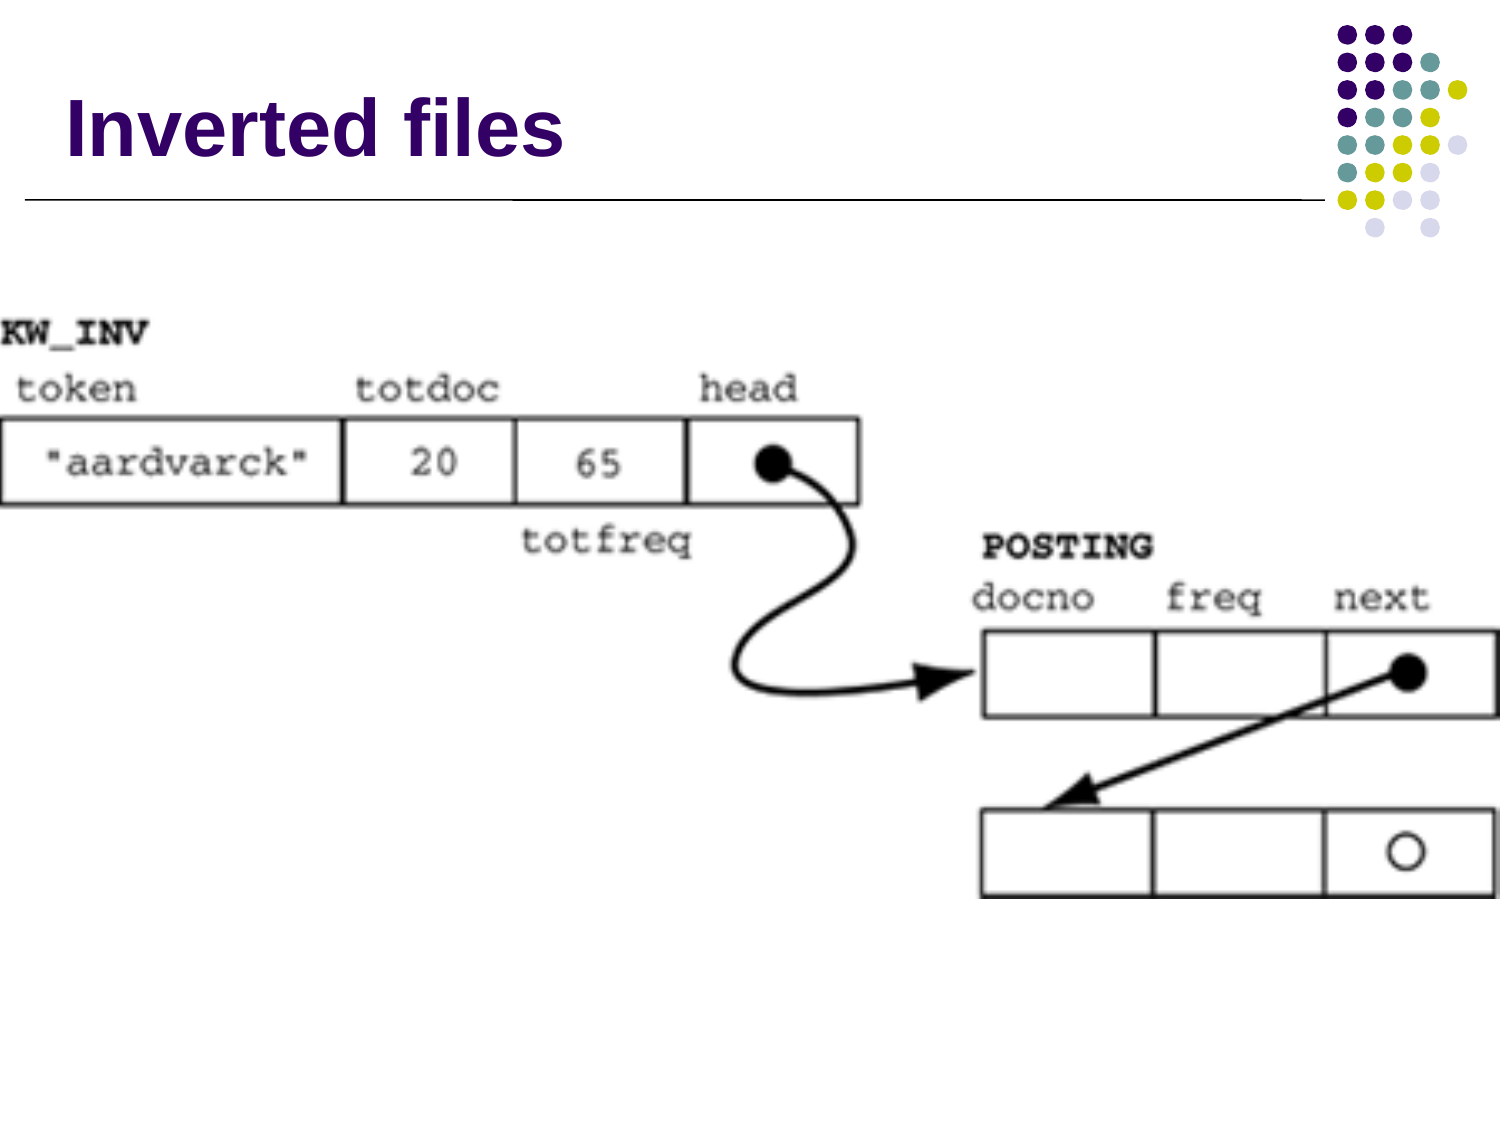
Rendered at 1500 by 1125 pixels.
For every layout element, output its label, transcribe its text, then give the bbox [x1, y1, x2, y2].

picture [0, 312, 1500, 899]
title Inverted files [50, 37, 1288, 180]
